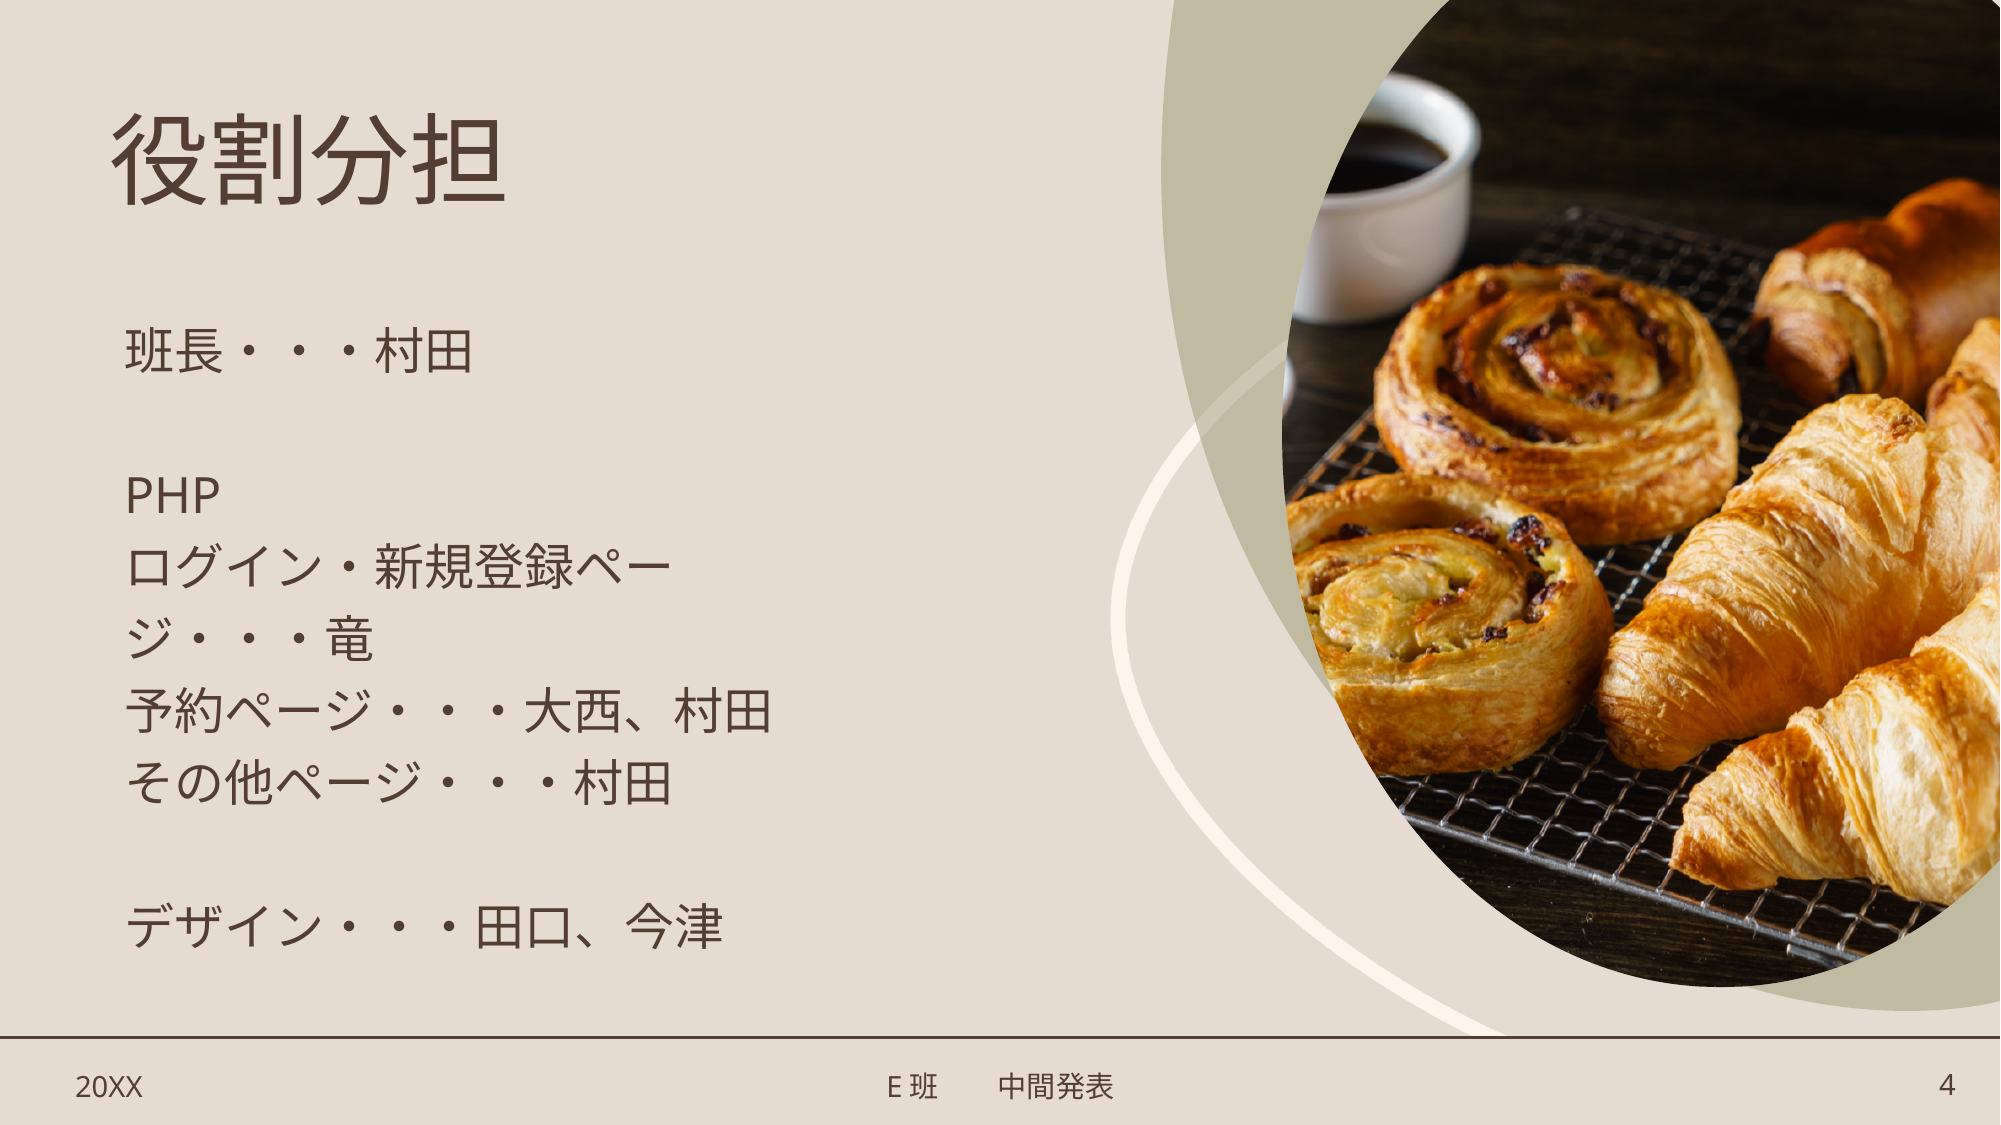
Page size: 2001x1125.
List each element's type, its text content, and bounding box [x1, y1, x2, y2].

title 役割分担 [94, 115, 1162, 227]
footer E班 中間発表 [718, 1060, 1283, 1112]
slide_number 4 [1808, 1060, 1971, 1112]
list 班長・・・村田 PHP ログイン・新規登録ページ・・・竜 予約ページ・・・大西、村田 その他ページ・・・村田 デザイン・・・田口、今津 [109, 299, 860, 968]
picture [1110, 0, 2000, 1036]
slide_number 20XX [60, 1060, 222, 1112]
